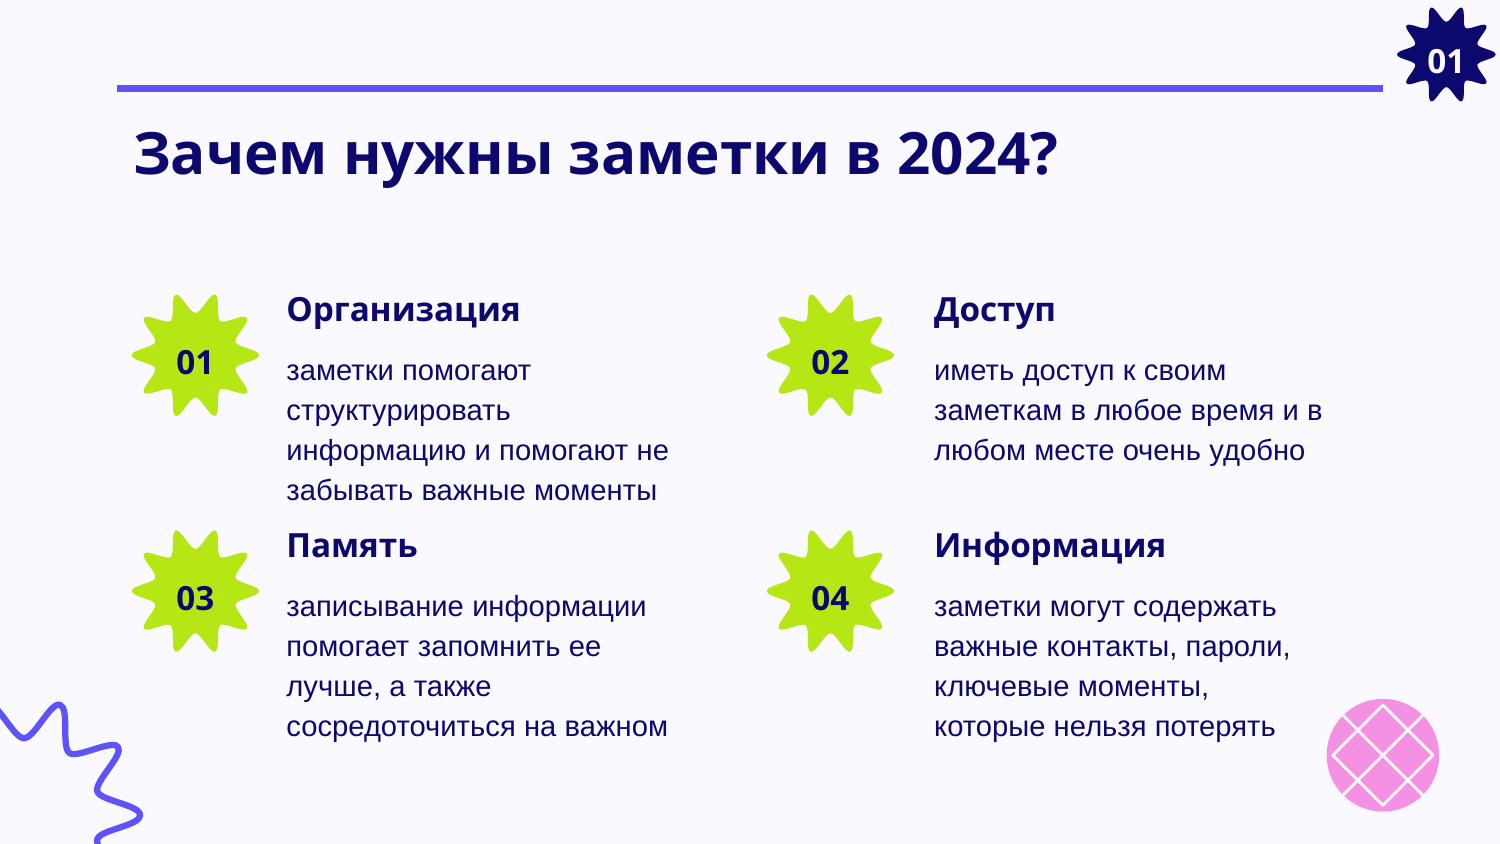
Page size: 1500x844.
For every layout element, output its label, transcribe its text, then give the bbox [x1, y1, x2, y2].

text_box иметь доступ к своим заметкам в любое время и в любом месте очень удобно [919, 330, 1348, 460]
text_box [0, 704, 141, 844]
text_box 01 [131, 294, 260, 416]
text_box 04 [766, 530, 895, 652]
text_box Доступ [919, 276, 1280, 330]
text_box 02 [766, 294, 895, 416]
text_box заметки могут содержать важные контакты, пароли, ключевые моменты, которые нельзя потерять [919, 566, 1343, 743]
text_box 03 [131, 530, 260, 652]
title Зачем нужны заметки в 2024? [118, 100, 1382, 195]
text_box заметки помогают структурировать информацию и помогают не забывать важные моменты [271, 330, 711, 508]
text_box Память [271, 512, 632, 566]
text_box Информация [919, 512, 1280, 566]
text_box 01 [1397, 7, 1496, 102]
text_box записывание информации помогает запомнить ее лучше, а также сосредоточиться на важном [271, 566, 719, 743]
text_box Организация [271, 276, 632, 330]
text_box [1326, 698, 1440, 812]
